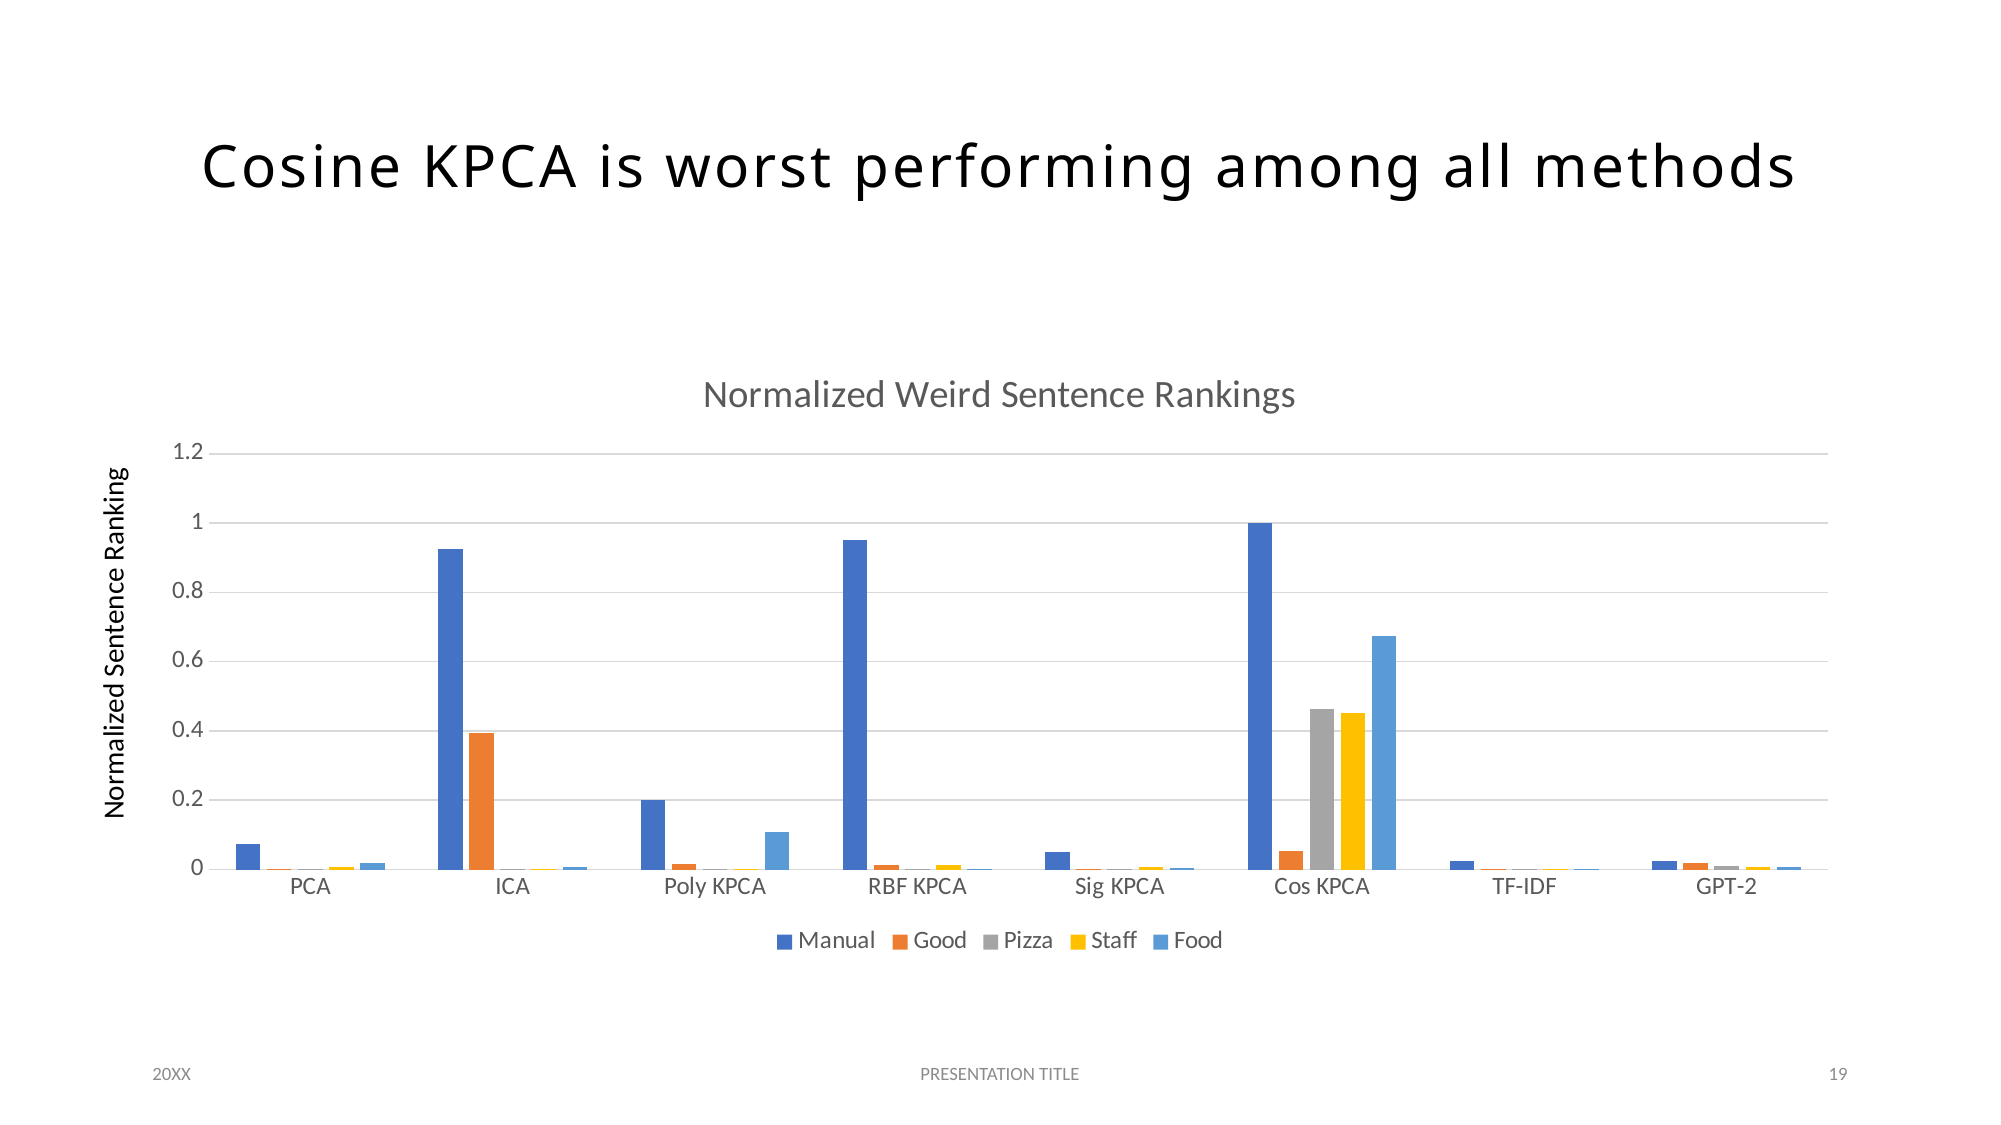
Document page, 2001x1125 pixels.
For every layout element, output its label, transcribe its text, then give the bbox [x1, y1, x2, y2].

chart [137, 346, 1863, 961]
slide_number 19 [1412, 1042, 1863, 1103]
title Cosine KPCA is worst performing among all methods [137, 59, 1863, 278]
footer PRESENTATION TITLE [662, 1042, 1338, 1103]
text_box Normalized Sentence Ranking [86, 395, 137, 835]
slide_number 20XX [137, 1042, 588, 1103]
